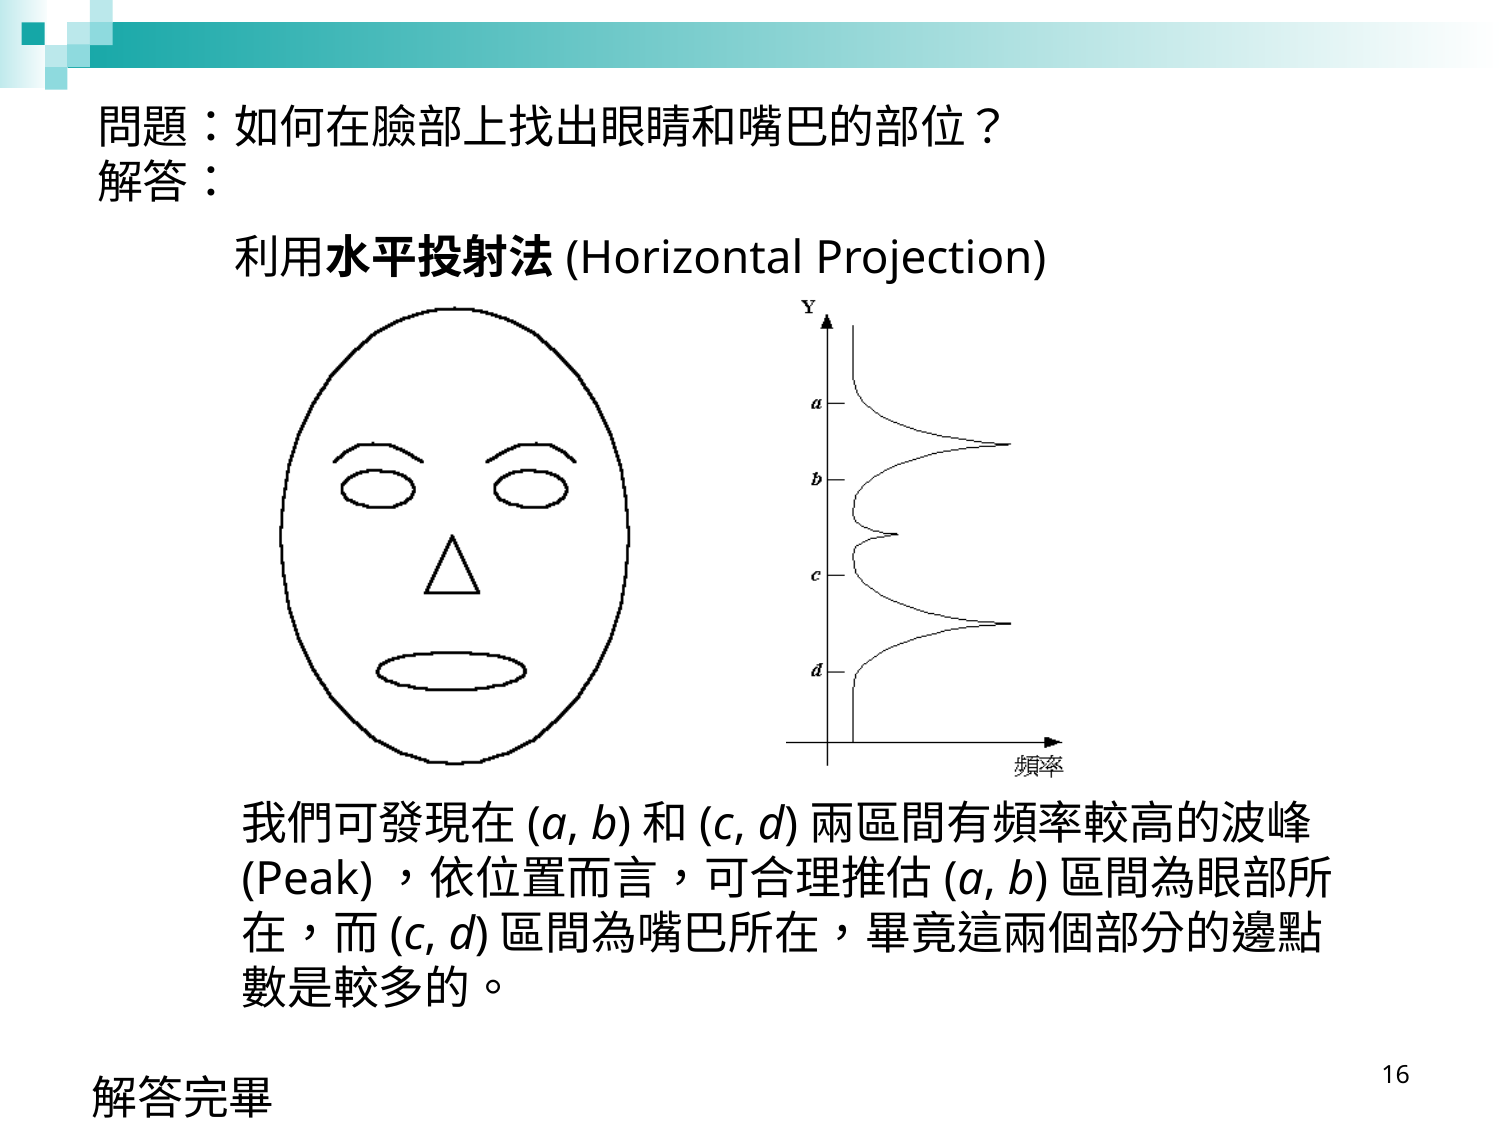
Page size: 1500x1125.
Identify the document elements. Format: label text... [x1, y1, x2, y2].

picture [786, 293, 1071, 785]
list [273, 300, 641, 774]
text_box 我們可發現在(a, b)和(c, d)兩區間有頻率較高的波峰 (Peak)，依位置而言，可合理推估(a, b)區間為眼部所 在，而(c, d)區間為嘴巴所在，畢竟這兩個部分的邊點 數是較多的。 解答完畢 [76, 786, 1353, 1125]
slide_number 16 [1353, 1024, 1426, 1101]
text_box 利用水平投射法(Horizontal Projection) [219, 220, 1062, 290]
text_box 問題：如何在臉部上找出眼睛和嘴巴的部位？ 解答： [82, 90, 1028, 215]
